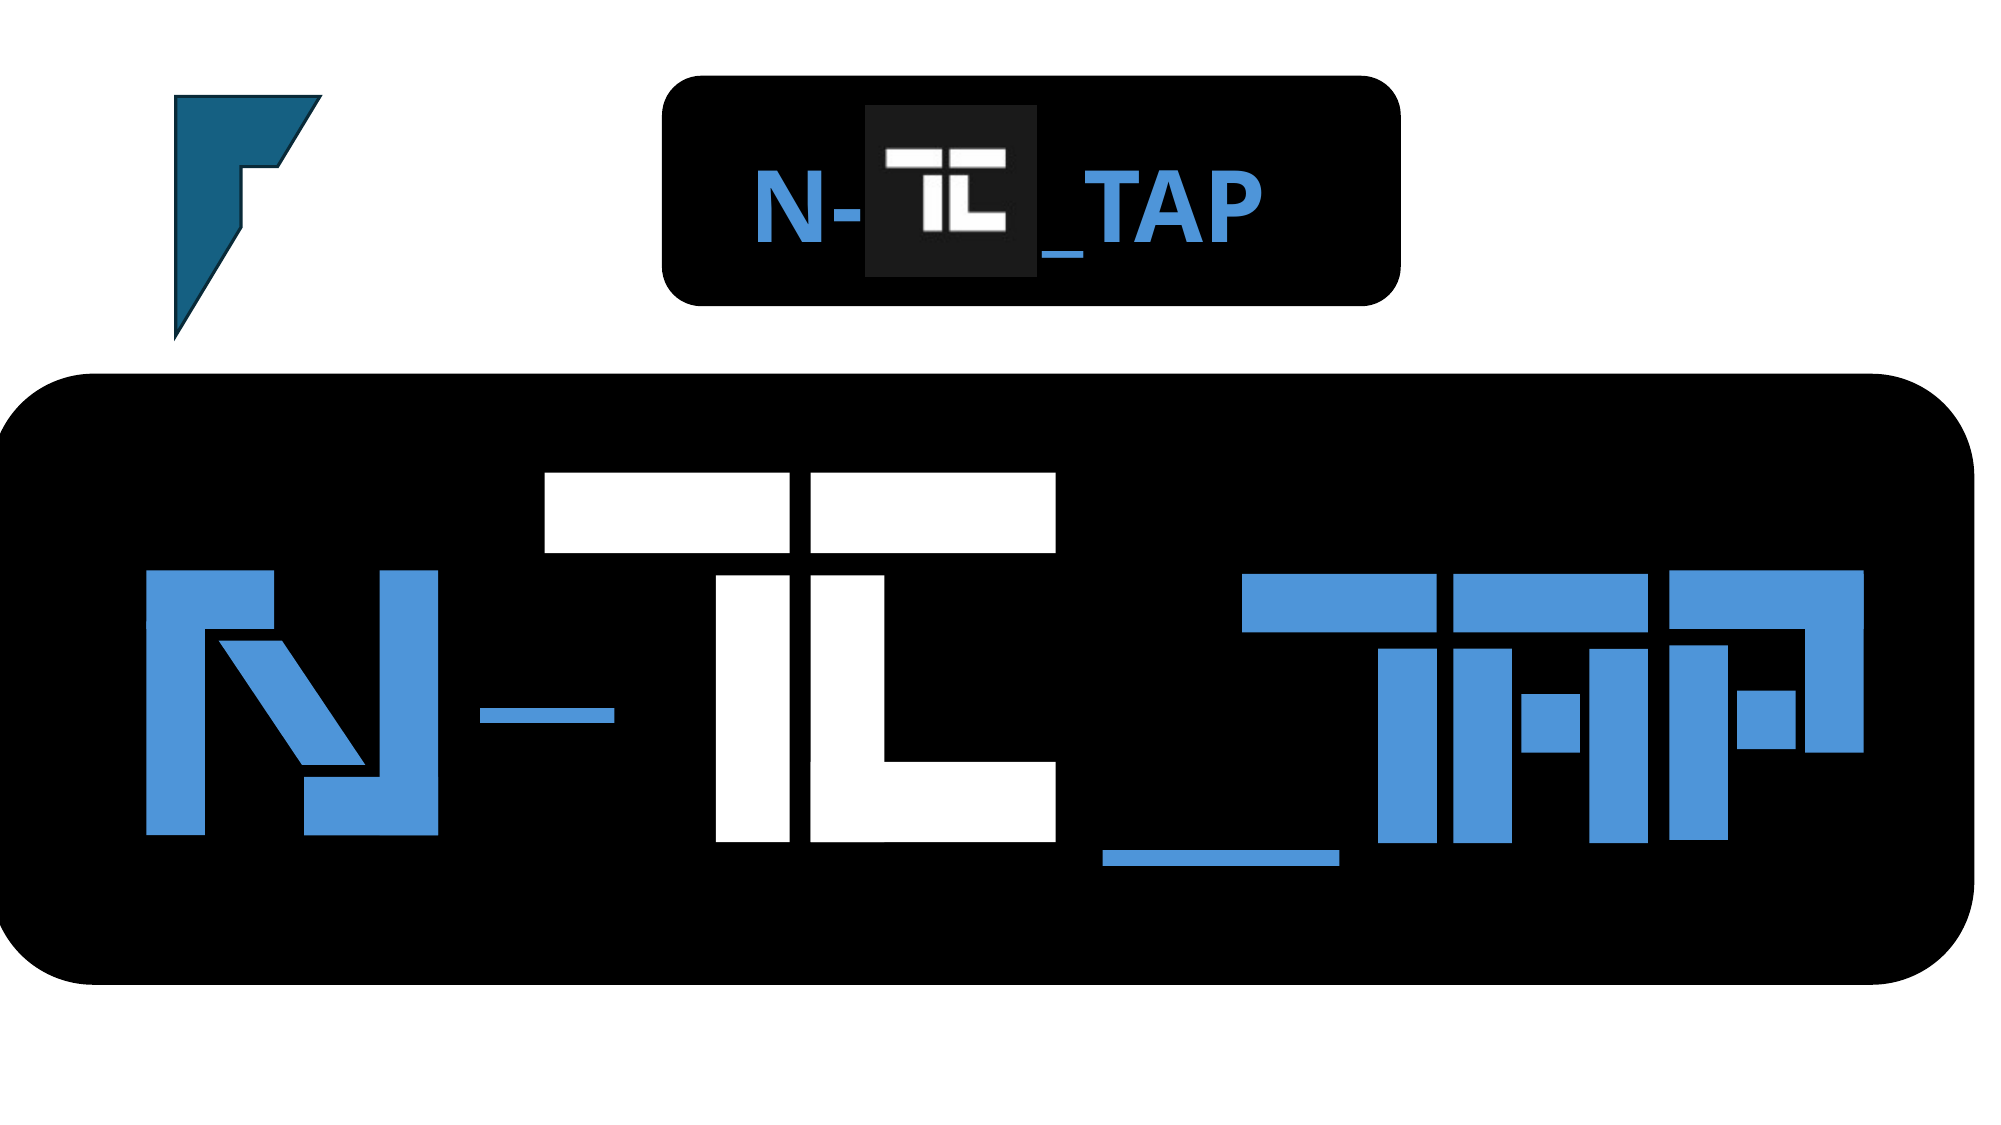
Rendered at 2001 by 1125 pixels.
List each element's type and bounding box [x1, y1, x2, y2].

text_box [1102, 569, 1865, 867]
text_box [663, 76, 1400, 306]
text_box [174, 94, 323, 342]
text_box [0, 373, 1975, 985]
text_box [145, 569, 615, 836]
text_box [544, 472, 1057, 843]
